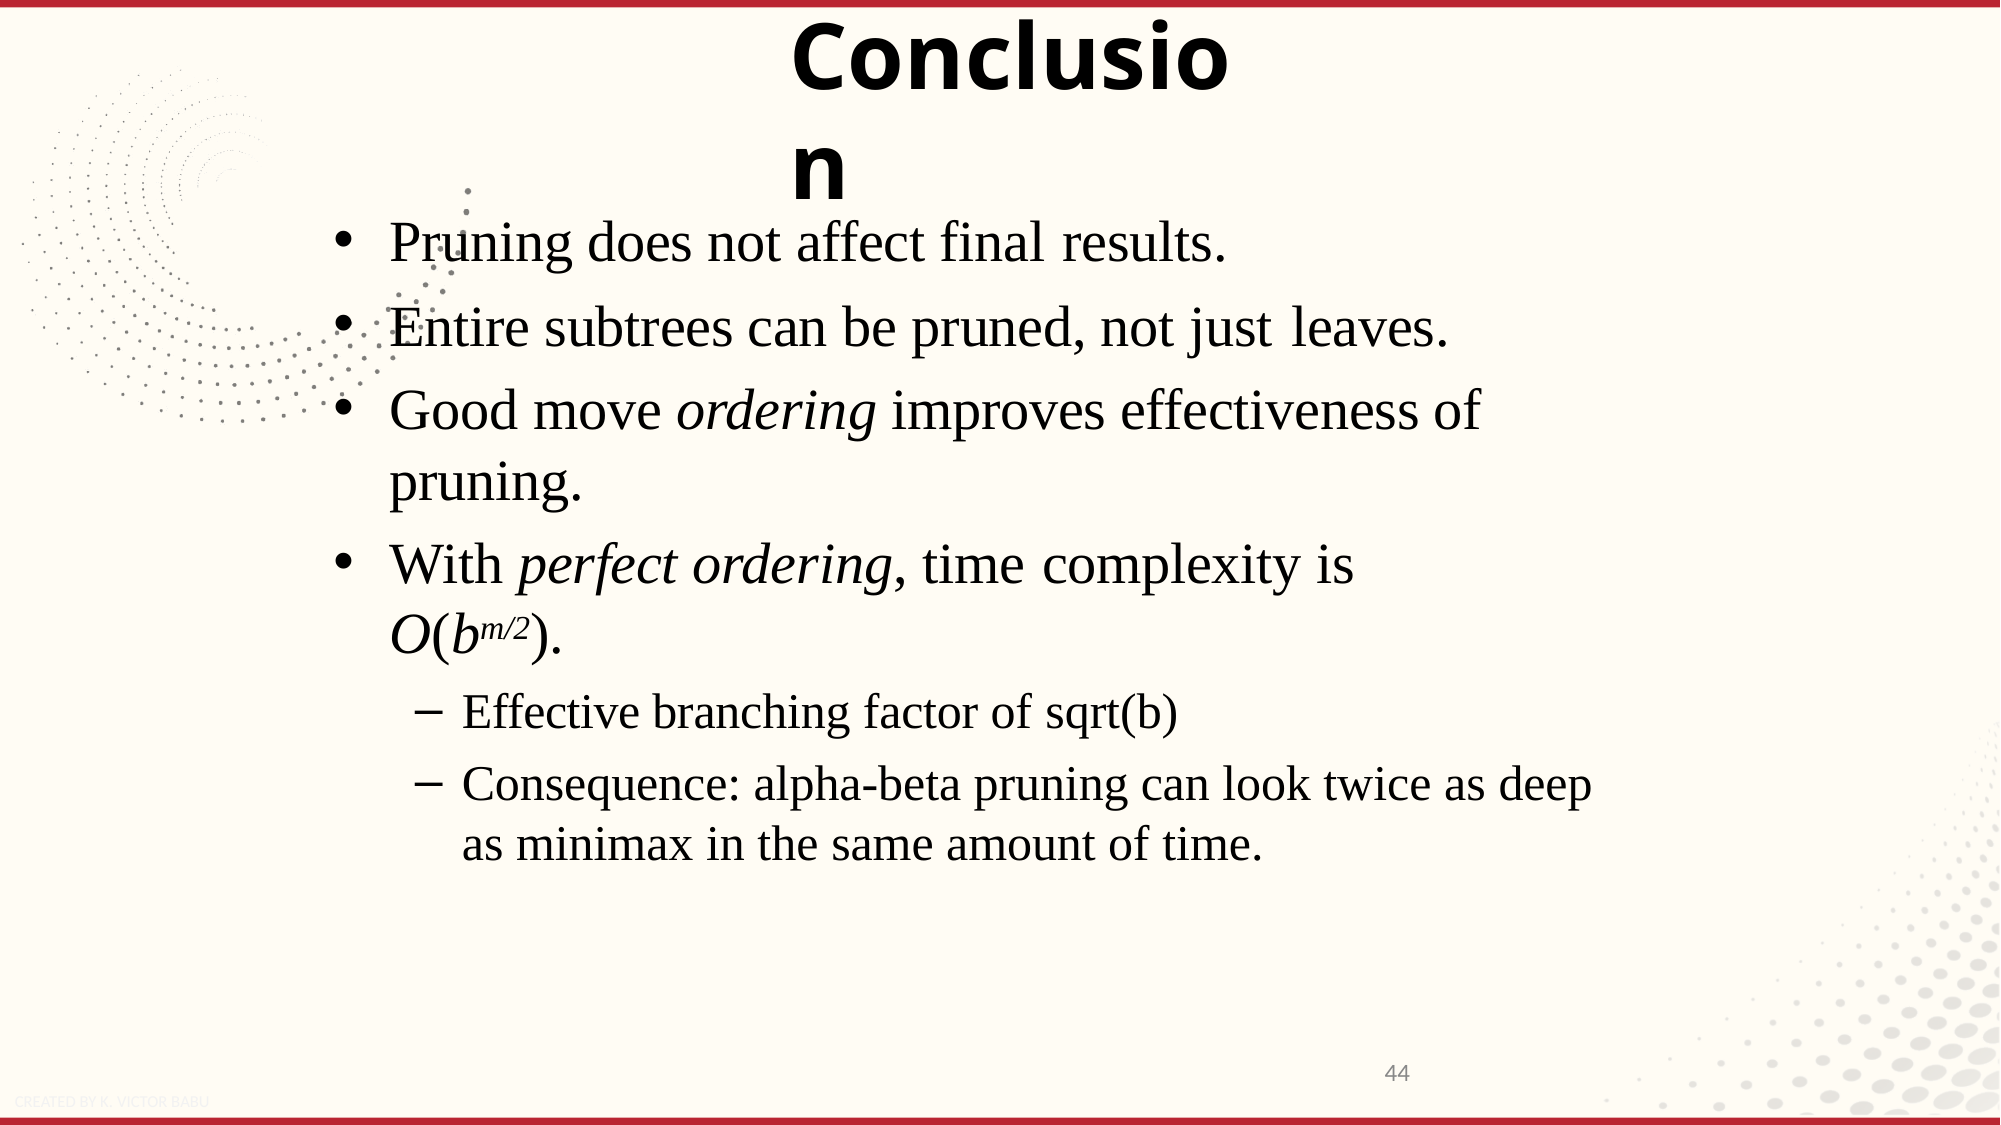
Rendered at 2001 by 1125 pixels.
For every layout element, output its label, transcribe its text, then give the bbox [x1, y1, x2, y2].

slide_number 44 [1378, 1060, 1417, 1125]
text_box Pruning does not affect final results. Entire subtrees can be pruned, not just leaves. Good move ordering improves effectiveness of pruning. With perfect ordering, time complexity is O(bm/2). Effective branching factor of sqrt(b) Consequence: alpha-beta pruning can look twice as deep as minimax in the same amount of time. [324, 187, 1675, 871]
title Conclusion [787, 0, 1256, 187]
